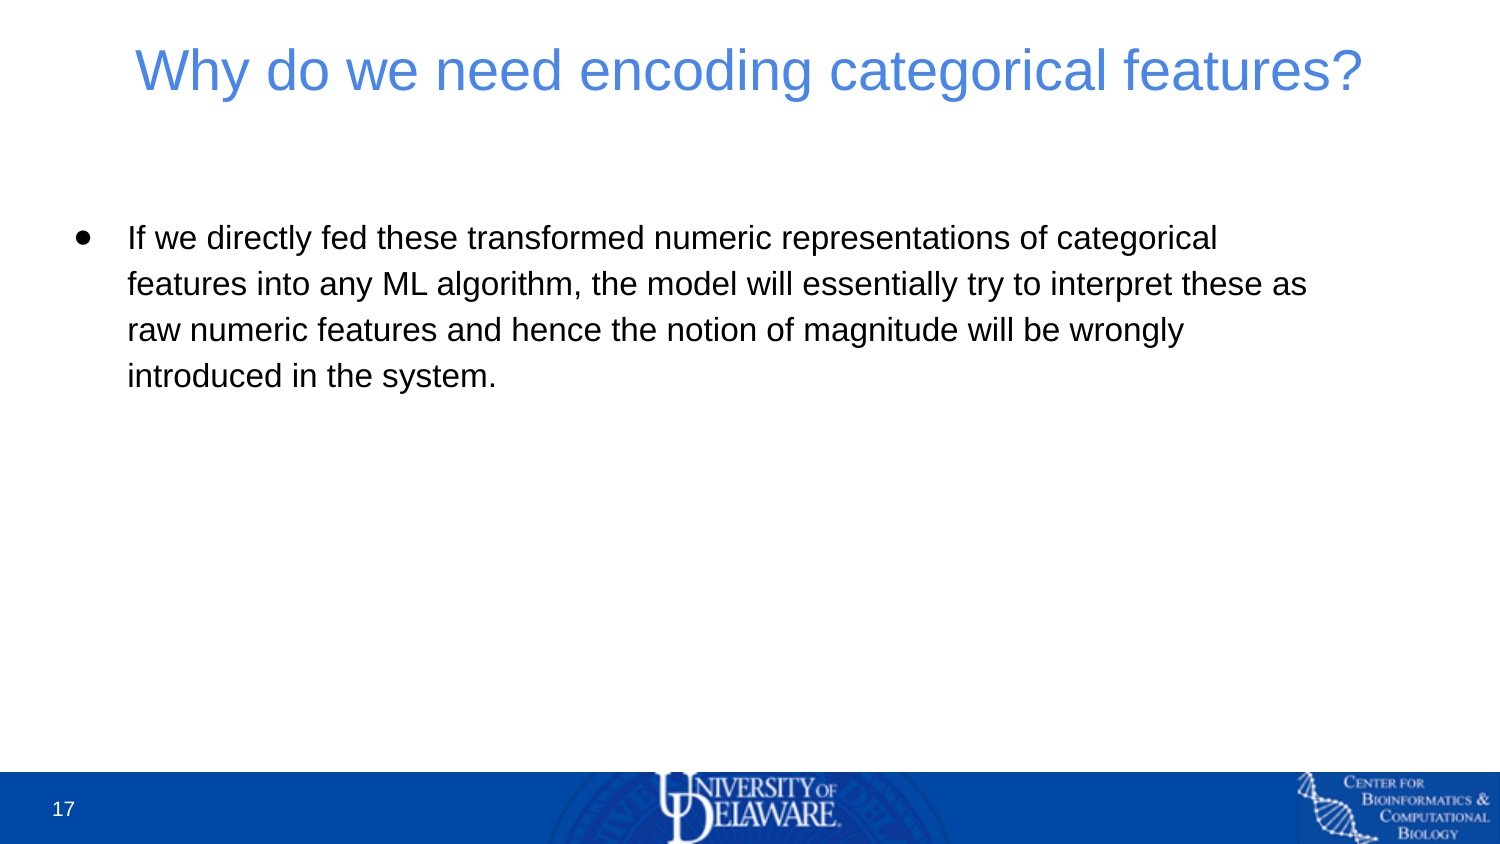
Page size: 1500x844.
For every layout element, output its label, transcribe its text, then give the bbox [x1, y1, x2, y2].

title Why do we need encoding categorical features? [51, 18, 1449, 118]
picture [0, 772, 1500, 844]
text_box If we directly fed these transformed numeric representations of categorical features into any ML algorithm, the model will essentially try to interpret these as raw numeric features and hence the notion of magnitude will be wrongly introduced in the system. [37, 195, 1335, 409]
